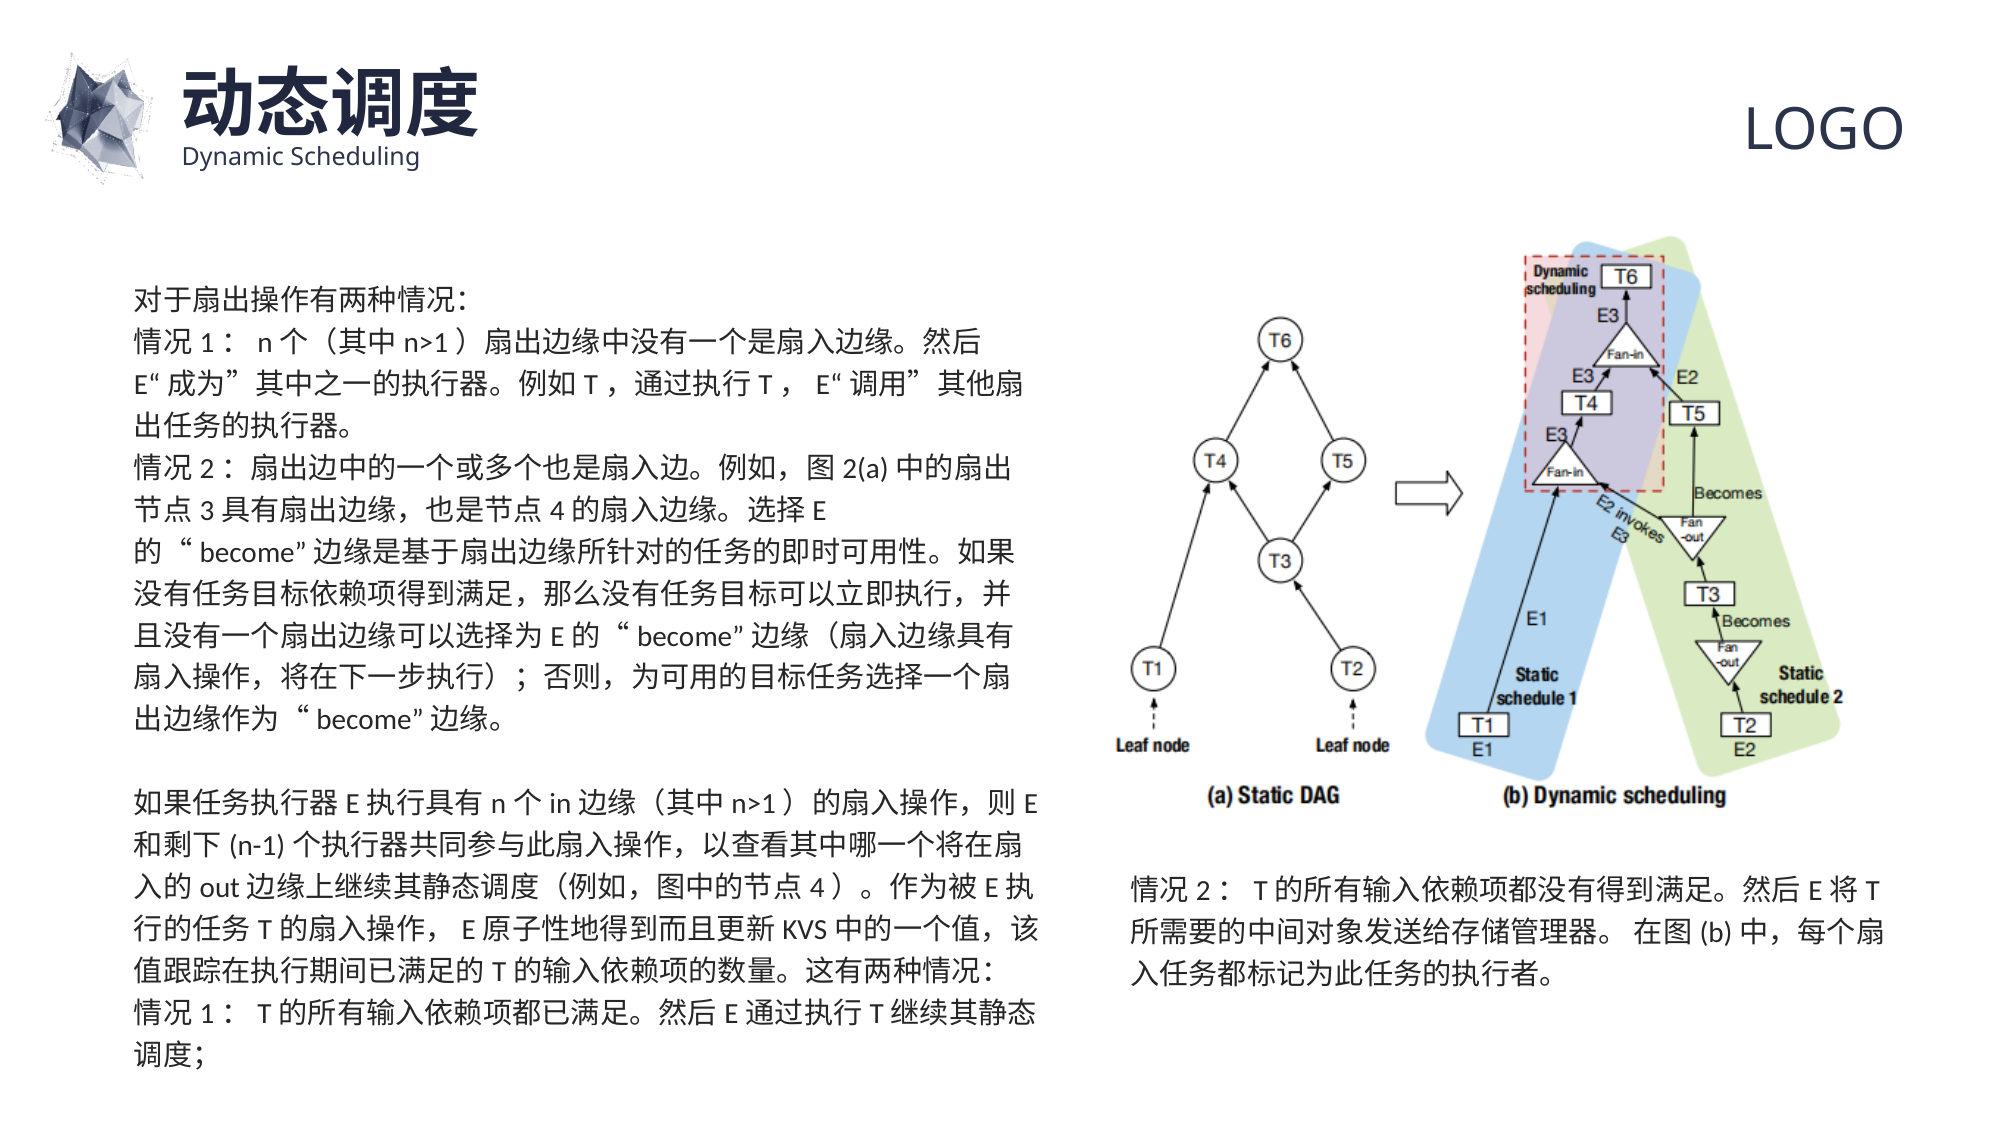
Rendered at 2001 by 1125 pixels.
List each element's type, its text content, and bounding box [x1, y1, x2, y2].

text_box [179, 70, 774, 179]
picture [0, 0, 188, 236]
text_box 情况2：T的所有输入依赖项都没有得到满足。然后E将T所需要的中间对象发送给存储管理器。 在图(b)中，每个扇入任务都标记为此任务的执行者。 [1115, 856, 1920, 998]
picture [1053, 209, 1897, 827]
text_box 对于扇出操作有两种情况： 情况1：n个（其中n>1）扇出边缘中没有一个是扇入边缘。然后E“成为”其中之一的执行器。例如T，通过执行T，E“调用”其他扇出任务的执行器。 情况2：扇出边中的一个或多个也是扇入边。例如，图2(a)中的扇出节点3具有扇出边缘，也是节点4的扇入边缘。选择E的“become”边缘是基于扇出边缘所针对的任务的即时可用性。如果没有任务目标依赖项得到满足，那么没有任务目标可以立即执行，并且没有一个扇出边缘可以选择为E的“become”边缘（扇入边缘具有扇入操作，将在下一步执行）；否则，为可用的目标任务选择一个扇出边缘作为“become”边缘。 如果任务执行器E执行具有n个in边缘（其中n>1）的扇入操作，则E和剩下(n-1)个执行器共同参与此扇入操作，以查看其中哪一个将在扇入的out边缘上继续其静态调度（例如，图中的节点4）。作为被E执行的任务T的扇入操作，E原子性地得到而且更新KVS中的一个值，该值跟踪在执行期间已满足的T的输入依赖项的数量。这有两种情况： 情况1：T的所有输入依赖项都已满足。然后E通过执行T继续其静态调度； [119, 274, 1055, 1121]
